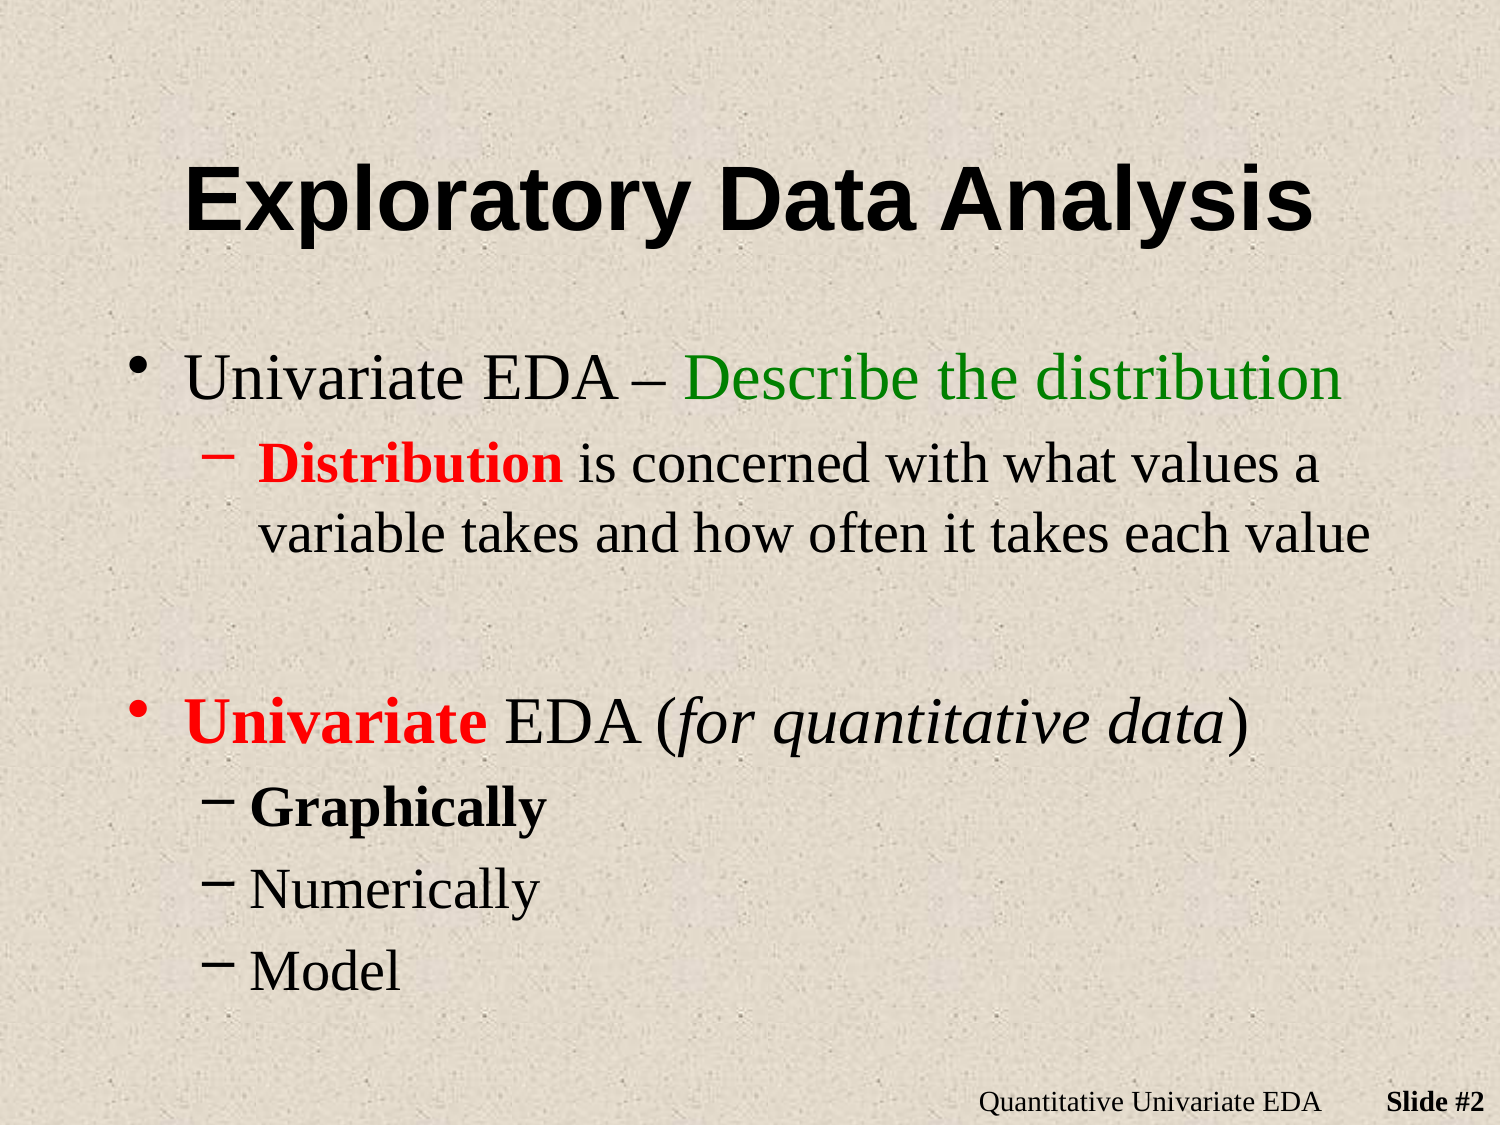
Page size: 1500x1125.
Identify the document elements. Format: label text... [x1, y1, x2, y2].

slide_number Slide #2 [1337, 1074, 1500, 1113]
list Univariate EDA – Describe the distribution Distribution is concerned with what values a variable takes and how often it takes each value Univariate EDA (for quantitative data) Graphically Numerically Model [112, 324, 1388, 1001]
title Exploratory Data Analysis [112, 99, 1388, 288]
picture [0, 0, 1500, 1125]
footer Quantitative Univariate EDA [862, 1074, 1337, 1113]
